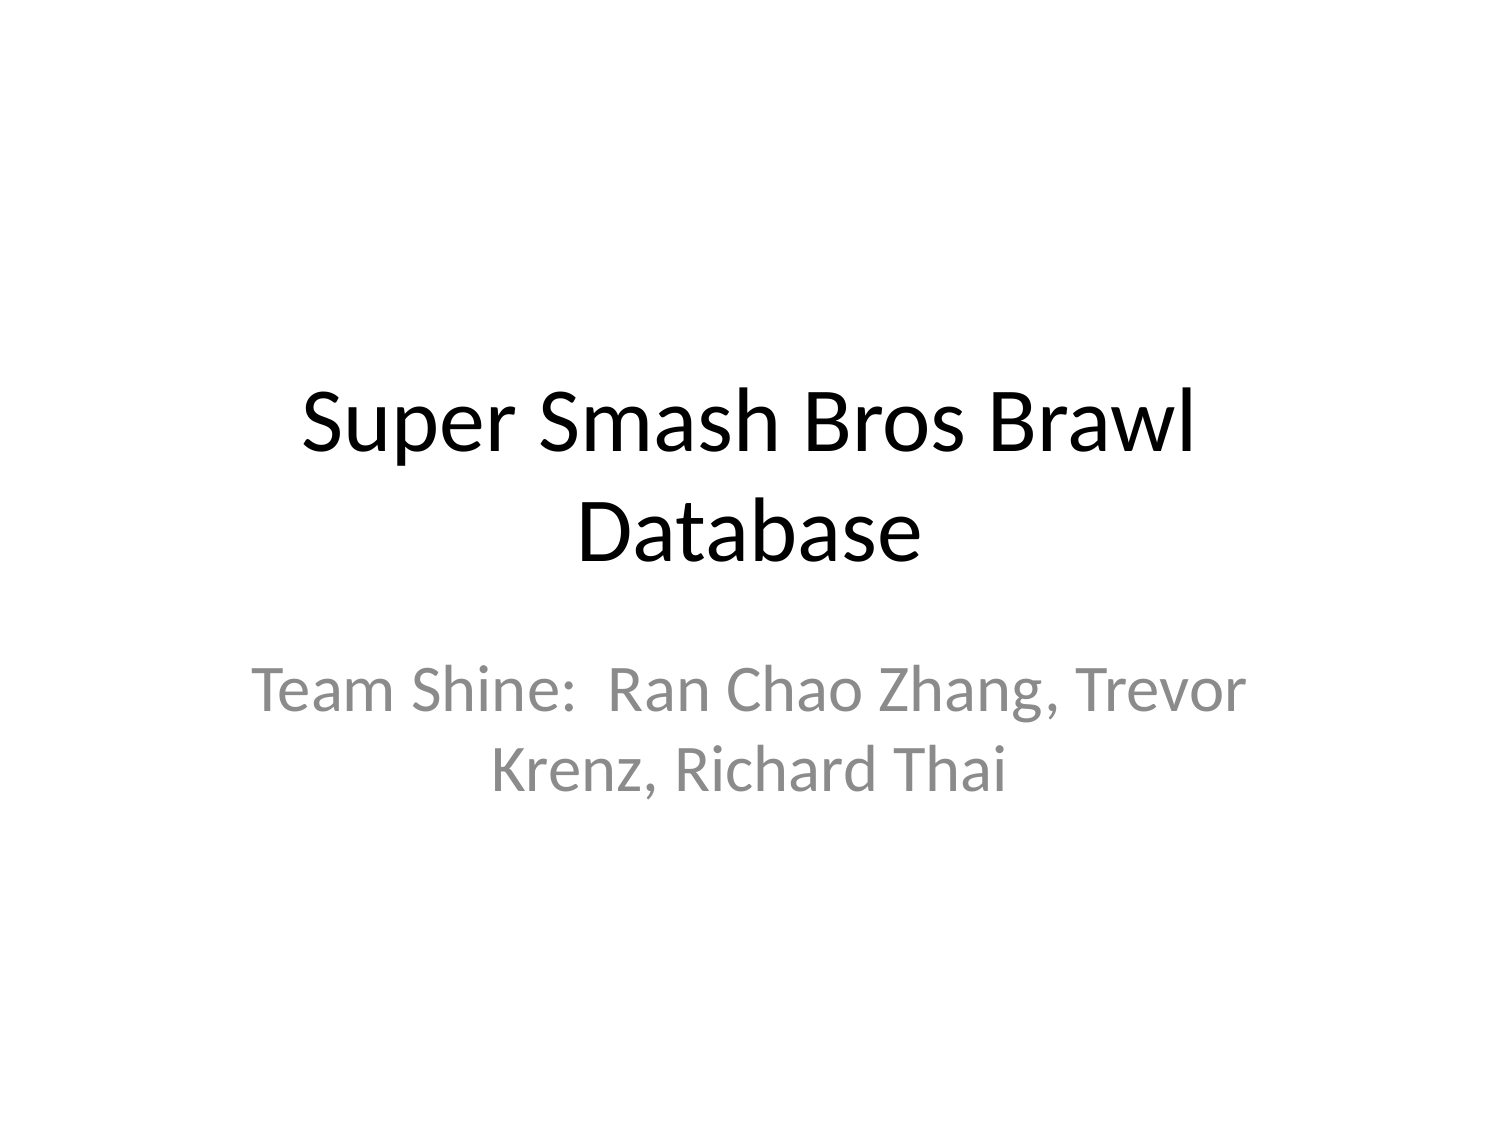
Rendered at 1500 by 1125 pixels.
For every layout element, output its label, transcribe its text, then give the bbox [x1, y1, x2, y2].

subtitle Team Shine: Ran Chao Zhang, Trevor Krenz, Richard Thai [225, 637, 1275, 925]
title Super Smash Bros Brawl Database [112, 349, 1388, 591]
